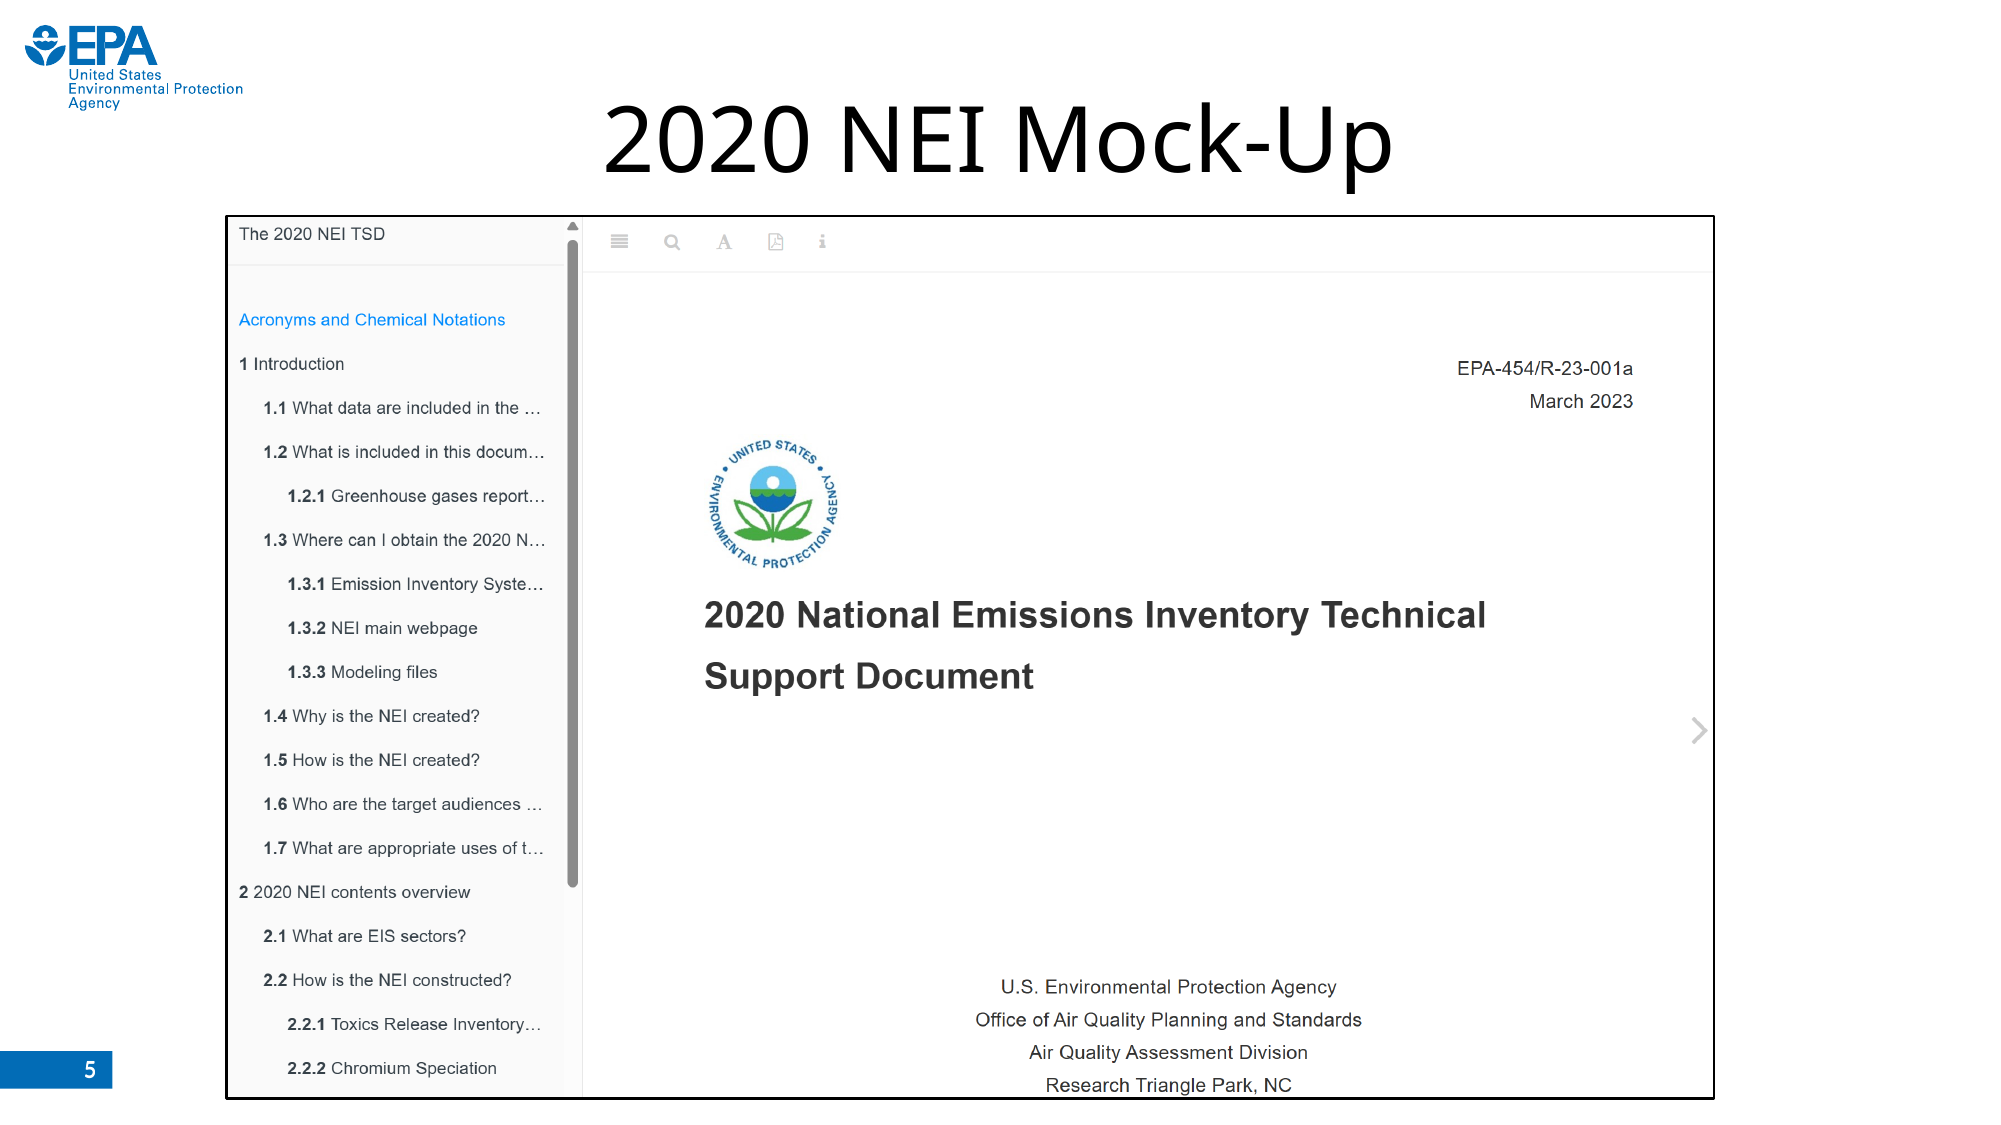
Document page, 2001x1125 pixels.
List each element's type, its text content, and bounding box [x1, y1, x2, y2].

picture [227, 217, 1713, 1098]
title 2020 NEI Mock-Up [137, 73, 1863, 212]
slide_number 5 [35, 1037, 112, 1098]
